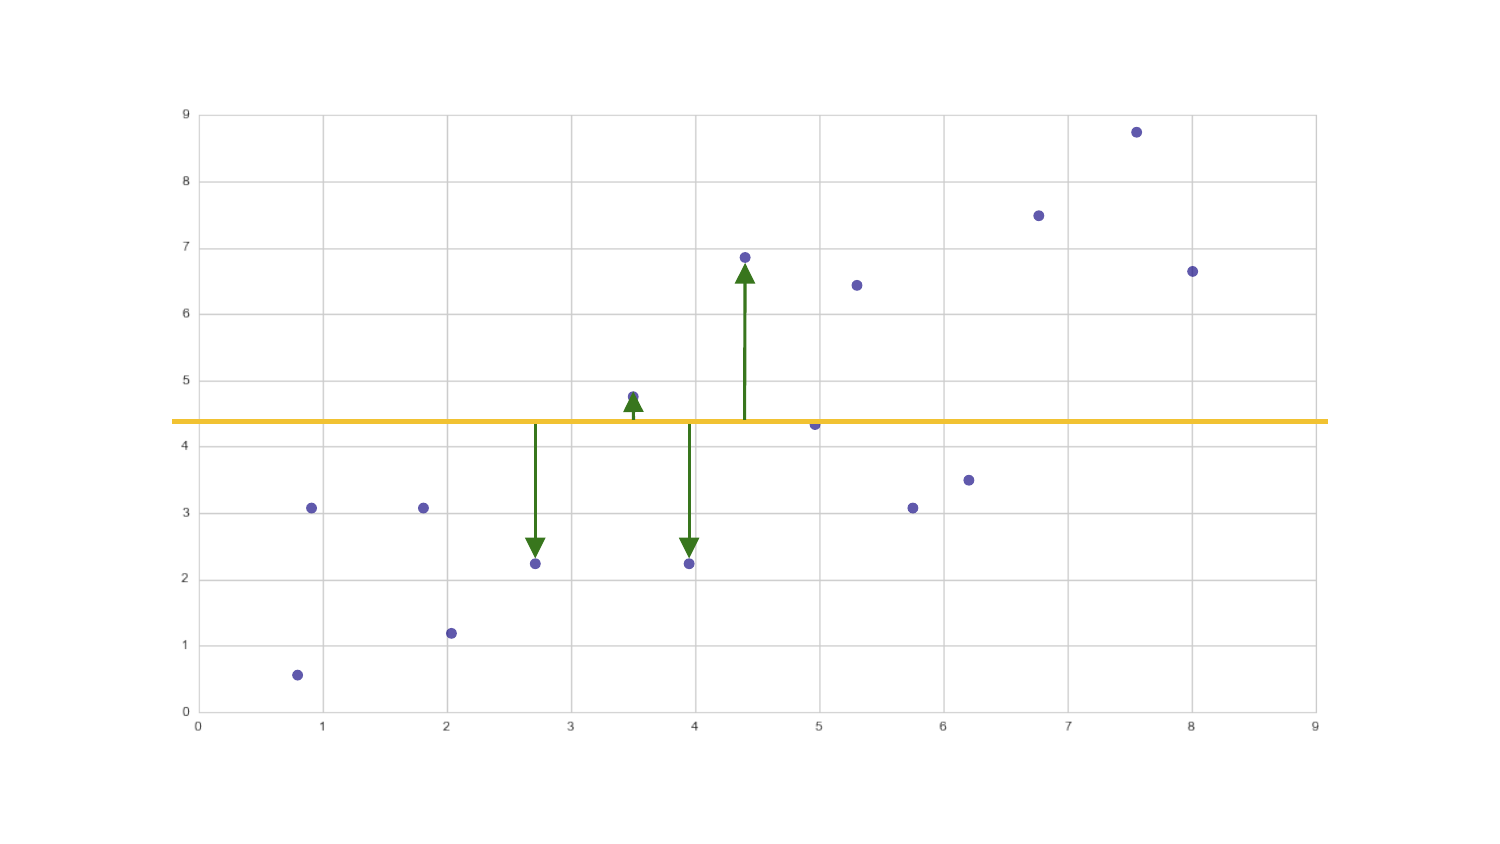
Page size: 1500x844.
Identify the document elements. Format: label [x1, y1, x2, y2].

title [690, 423, 1321, 431]
title [177, 424, 534, 433]
title [536, 423, 688, 433]
text_box [171, 102, 1329, 421]
text_box [171, 423, 1329, 742]
